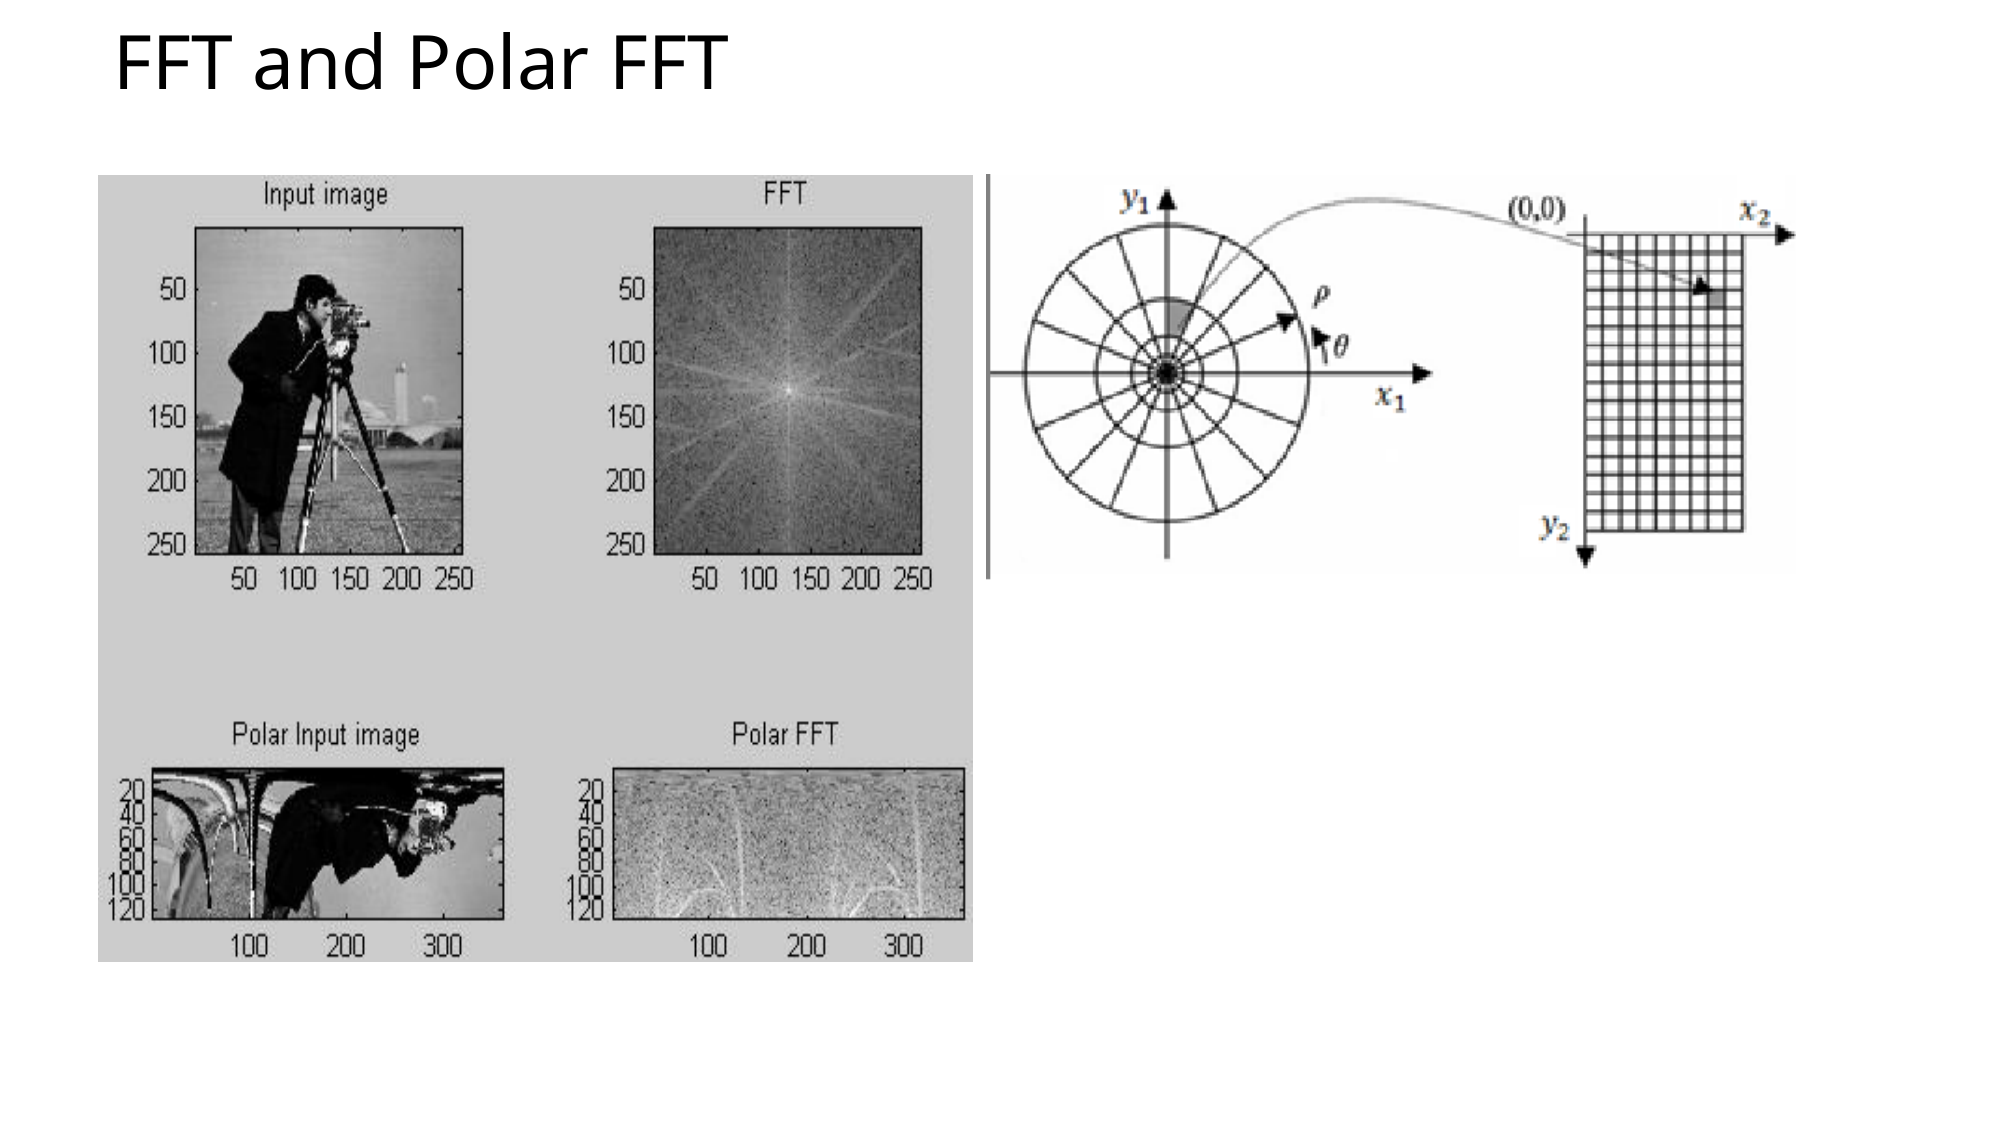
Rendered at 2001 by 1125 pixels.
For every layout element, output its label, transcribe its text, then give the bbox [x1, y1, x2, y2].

picture [98, 175, 973, 962]
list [986, 174, 1796, 581]
title FFT and Polar FFT [98, 25, 1824, 105]
